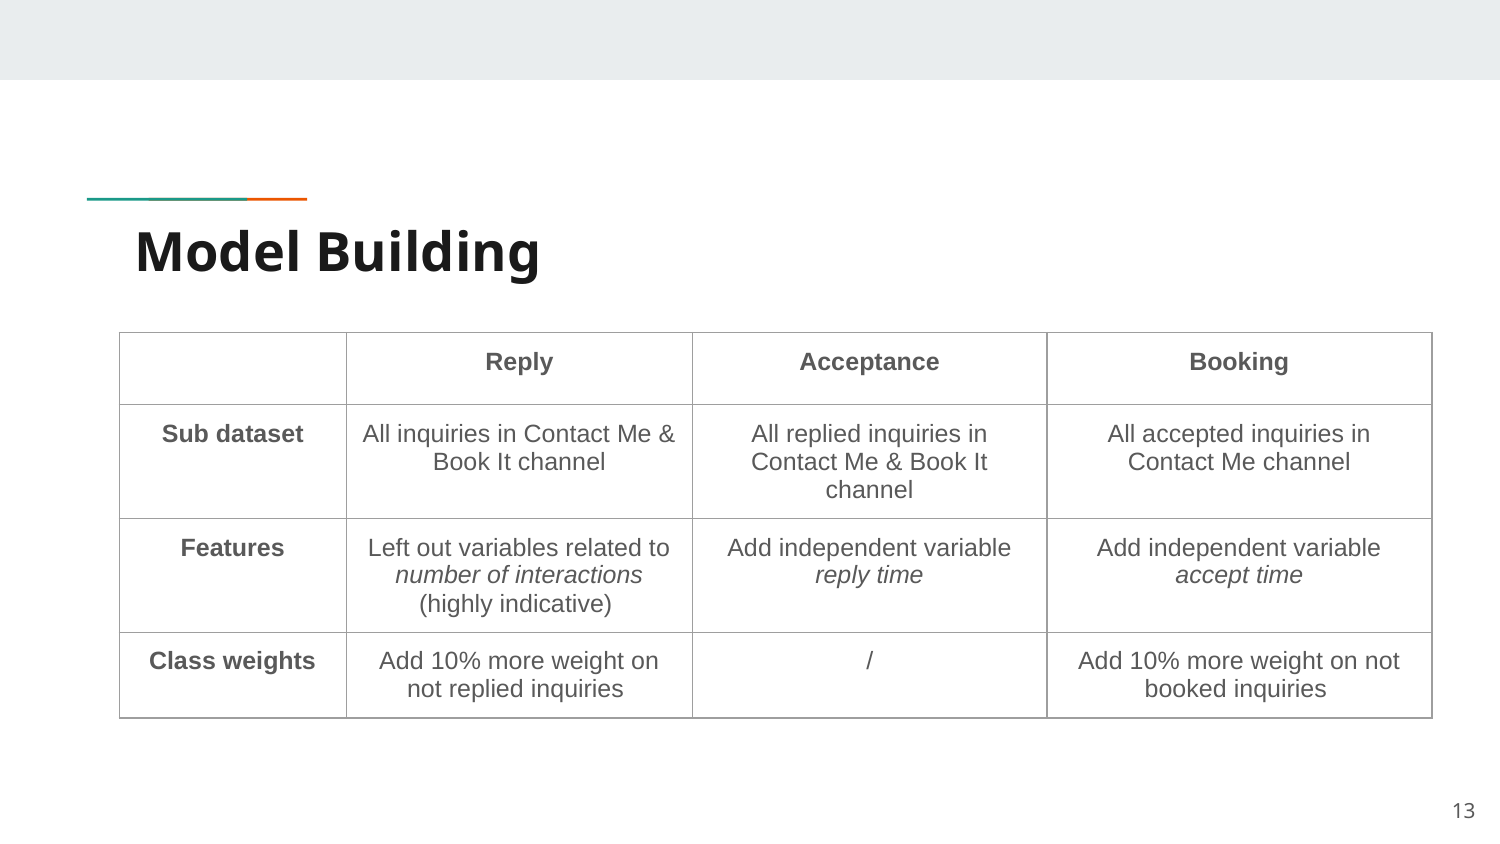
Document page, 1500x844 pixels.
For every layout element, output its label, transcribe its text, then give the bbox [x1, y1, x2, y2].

table_header [120, 333, 346, 404]
table_cell Sub dataset [120, 405, 346, 518]
table_cell Add 10% more weight on not replied inquiries [347, 633, 692, 717]
table_cell Add independent variable reply time [693, 519, 1046, 632]
table_cell Add 10% more weight on not booked inquiries [1048, 633, 1431, 717]
table_cell Add independent variable accept time [1048, 519, 1431, 632]
table_header Acceptance [693, 333, 1046, 404]
table_cell All accepted inquiries in Contact Me channel [1048, 405, 1431, 518]
table_cell Left out variables related to number of interactions (highly indicative) [347, 519, 692, 632]
table_cell Class weights [120, 633, 346, 717]
table_header Booking [1048, 333, 1431, 404]
slide_number ‹#› [1400, 779, 1491, 844]
table_cell All replied inquiries in Contact Me & Book It channel [693, 405, 1046, 518]
table_header Reply [347, 333, 692, 404]
table_cell Features [120, 519, 346, 632]
table_cell All inquiries in Contact Me & Book It channel [347, 405, 692, 518]
title Model Building [119, 201, 1381, 290]
table_cell / [693, 633, 1046, 717]
